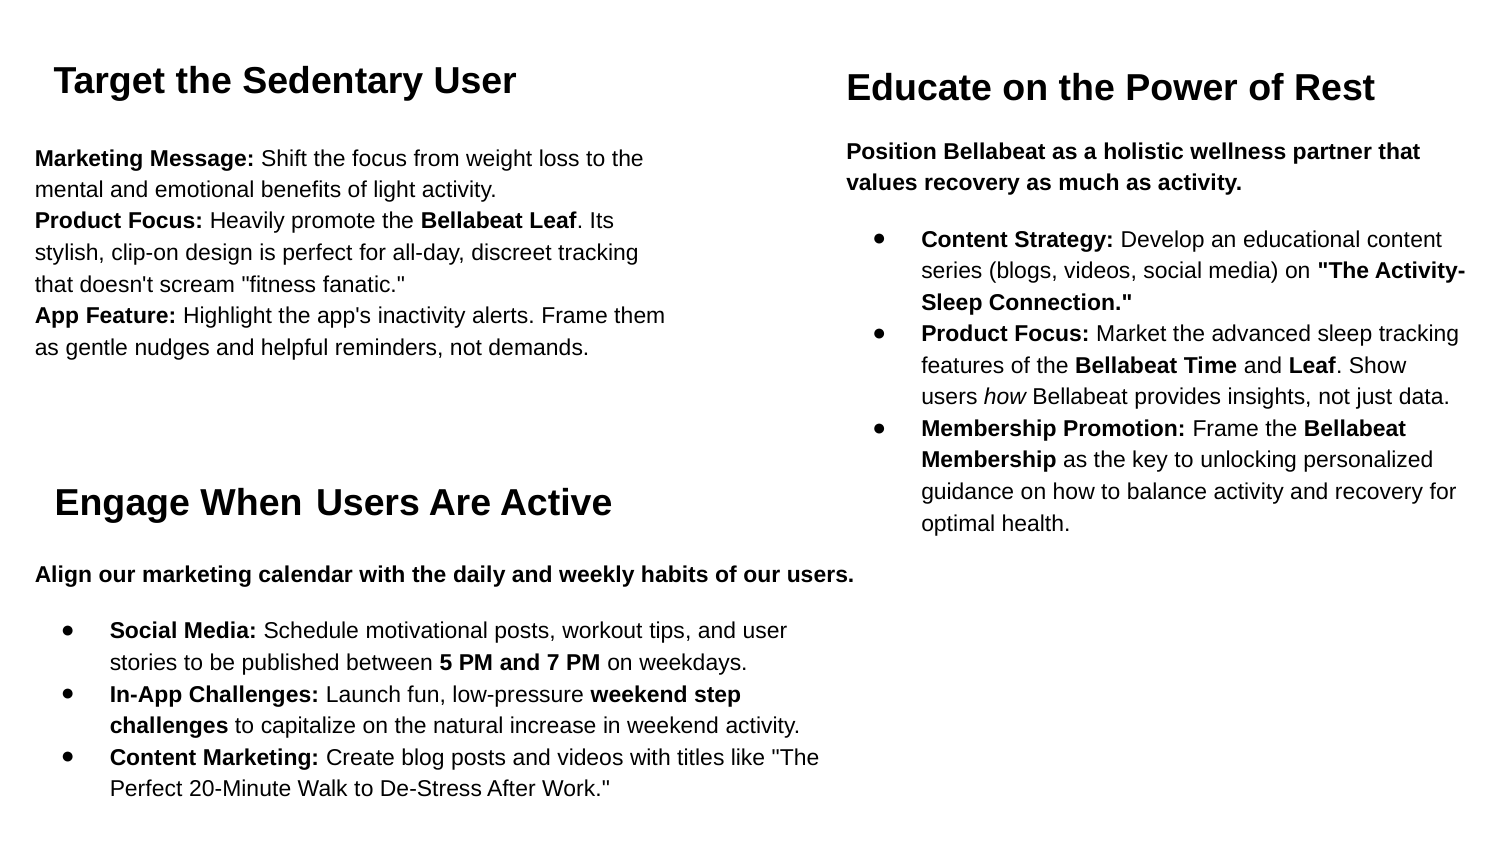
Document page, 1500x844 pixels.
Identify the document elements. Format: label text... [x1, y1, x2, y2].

text_box Align our marketing calendar with the daily and weekly habits of our users. Social Media: Schedule motivational posts, workout tips, and user stories to be published between 5 PM and 7 PM on weekdays. In-App Challenges: Launch fun, low-pressure weekend step challenges to capitalize on the natural increase in weekend activity. Content Marketing: Create blog posts and videos with titles like "The Perfect 20-Minute Walk to De-Stress After Work." [19, 540, 876, 817]
text_box Position Bellabeat as a holistic wellness partner that values recovery as much as activity. Content Strategy: Develop an educational content series (blogs, videos, social media) on "The Activity-Sleep Connection." Product Focus: Market the advanced sleep tracking features of the Bellabeat Time and Leaf. Show users how Bellabeat provides insights, not just data. Membership Promotion: Frame the Bellabeat Membership as the key to unlocking personalized guidance on how to balance activity and recovery for optimal health. [831, 117, 1482, 551]
text_box Educate on the Power of Rest [831, 41, 1439, 117]
text_box Marketing Message: Shift the focus from weight loss to the mental and emotional benefits of light activity. Product Focus: Heavily promote the Bellabeat Leaf. Its stylish, clip-on design is perfect for all-day, discreet tracking that doesn't scream "fitness fanatic." App Feature: Highlight the app's inactivity alerts. Frame them as gentle nudges and helpful reminders, not demands. [19, 123, 693, 375]
text_box Engage When Users Are Active [39, 452, 712, 540]
text_box Target the Sedentary User [38, 41, 662, 117]
